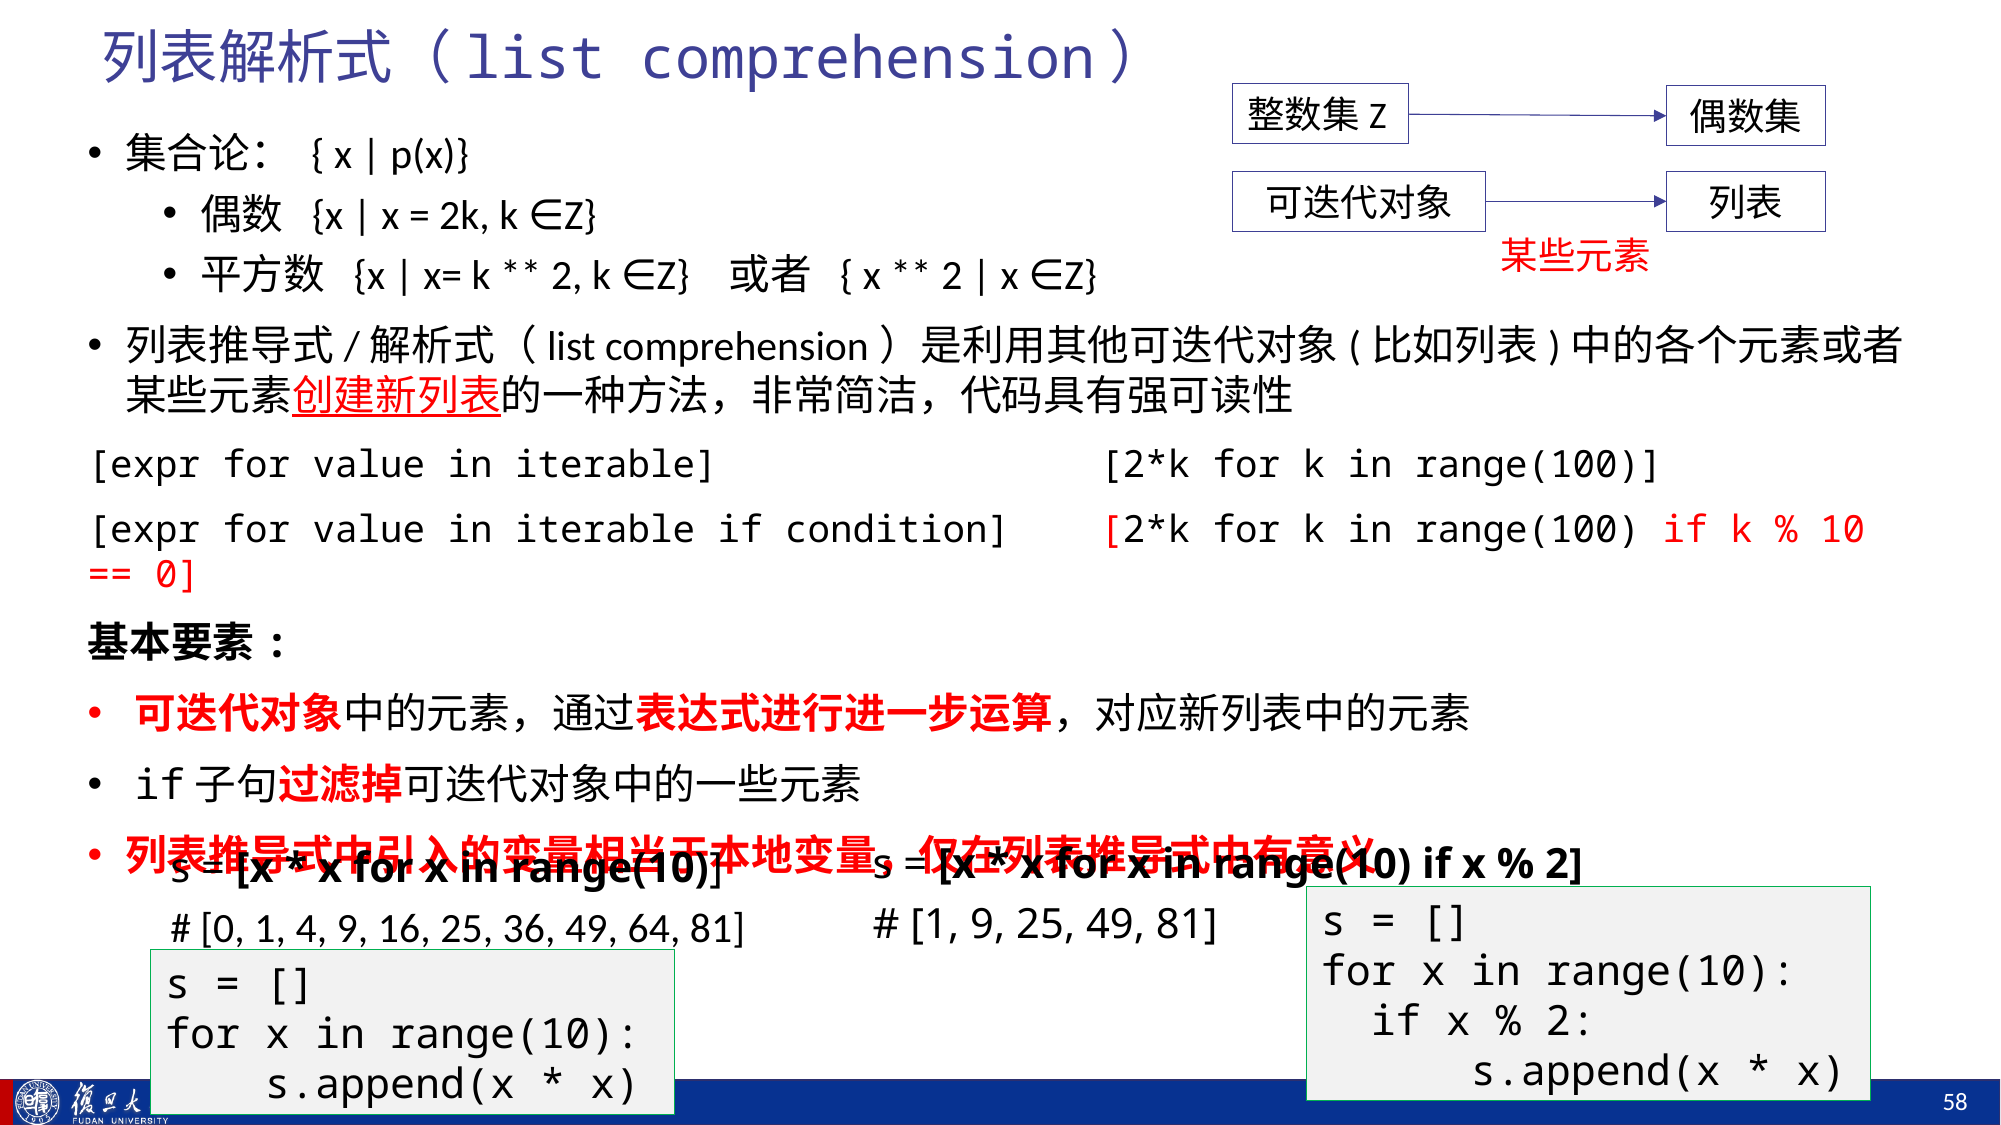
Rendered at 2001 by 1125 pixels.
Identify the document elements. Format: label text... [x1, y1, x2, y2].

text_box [1232, 83, 1826, 286]
text_box s = [x * x for x in range(10) if x % 2] # [1, 9, 25, 49, 81] [857, 819, 1599, 955]
title 列表解析式（list comprehension） [86, 6, 1925, 113]
text_box s = [x * x for x in range(10)] # [0, 1, 4, 9, 16, 25, 36, 49, 64, 81] [155, 823, 762, 959]
text_box s = [] for x in range(10): if x % 2: s.append(x * x) [1306, 886, 1871, 1101]
list 集合论： { x | p(x)} 偶数 {x | x = 2k, k ∈Z} 平方数 {x | x= k ** 2, k ∈Z} 或者 { x ** 2 | x ∈Z} 列表推导式/解析式（list comprehension）是利用其他可迭代对象(比如列表)中的各个元素或者某些元素创建新列表的一种方法，非常简洁，代码具有强可读性 [expr for value in iterable] [2*k for k in range(100)] [expr for value in iterable if condition] [2*k for k in range(100) if k % 10 == 0] 基本要素: 可迭代对象中的元素，通过表达式进行进一步运算，对应新列表中的元素 if子句过滤掉可迭代对象中的一些元素 列表推导式中引入的变量相当于本地变量，仅在列表推导式中有意义 [72, 119, 1925, 1042]
picture [12, 1076, 176, 1125]
text_box s = [] for x in range(10): s.append(x * x) [150, 949, 675, 1115]
